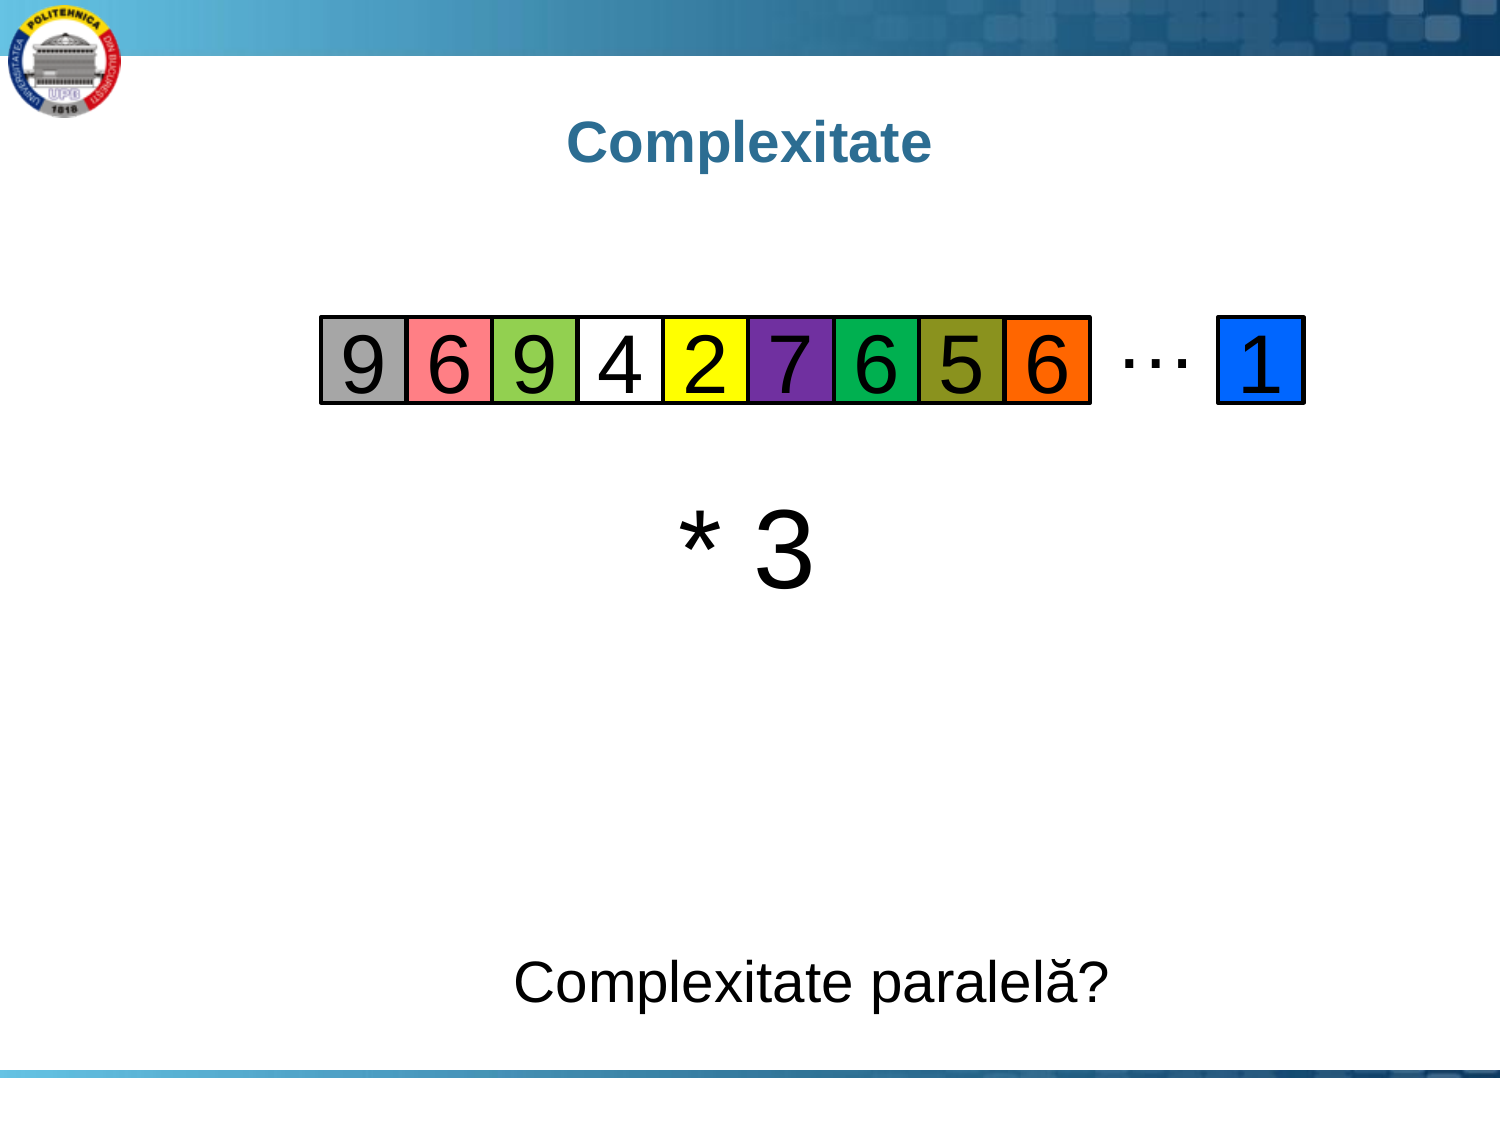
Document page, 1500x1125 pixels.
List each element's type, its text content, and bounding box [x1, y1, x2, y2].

picture [0, 1070, 1500, 1078]
text_box 7 [746, 315, 832, 405]
title Complexitate [51, 102, 1449, 178]
picture [0, 0, 1500, 118]
text_box 6 [404, 315, 490, 405]
text_box 1 [1216, 315, 1306, 405]
text_box 2 [661, 315, 746, 405]
text_box 4 [575, 315, 661, 405]
text_box 9 [319, 315, 404, 405]
text_box … [1099, 278, 1213, 393]
text_box 5 [917, 315, 1002, 405]
text_box 6 [832, 315, 917, 405]
text_box Complexitate paralelă? [498, 937, 1126, 1022]
text_box 9 [490, 315, 575, 405]
text_box 6 [1002, 315, 1092, 405]
text_box * 3 [663, 469, 831, 619]
